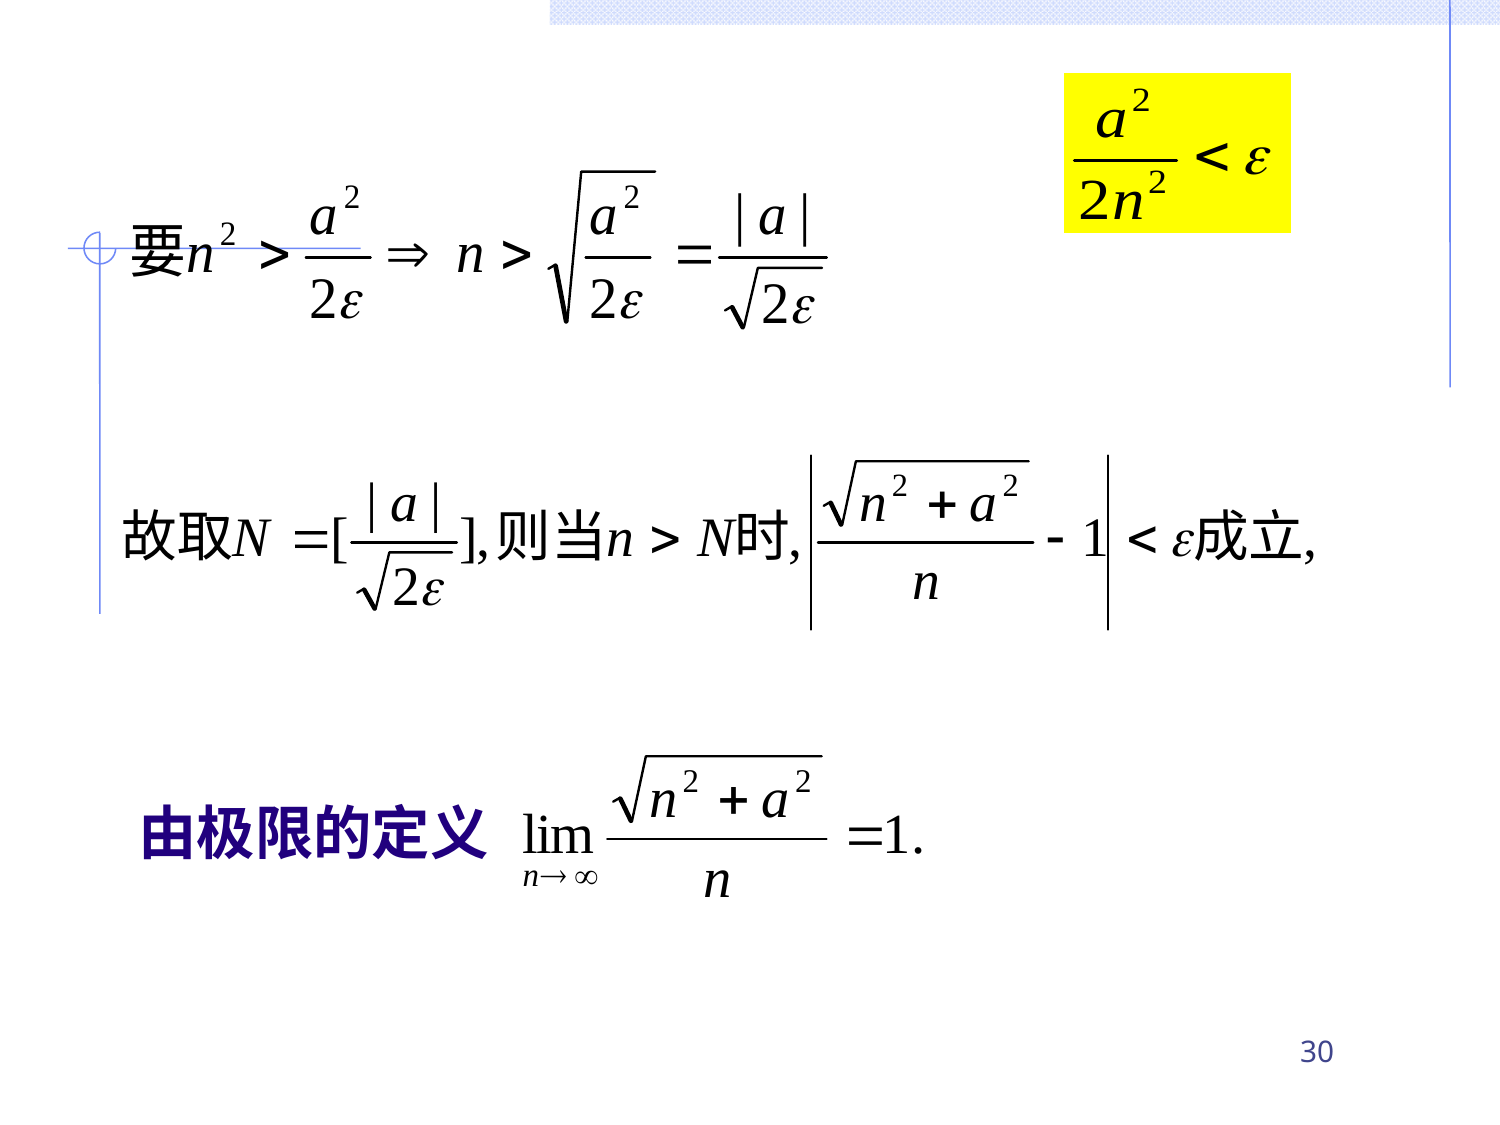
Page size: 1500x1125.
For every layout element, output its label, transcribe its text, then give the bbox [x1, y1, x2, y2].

slide_number 30 [1074, 1024, 1388, 1101]
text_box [115, 445, 1325, 640]
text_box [513, 744, 934, 911]
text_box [123, 159, 839, 341]
picture [1451, 0, 1500, 25]
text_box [1063, 72, 1291, 234]
text_box 由极限的定义 [123, 788, 508, 874]
picture [549, 0, 1449, 25]
